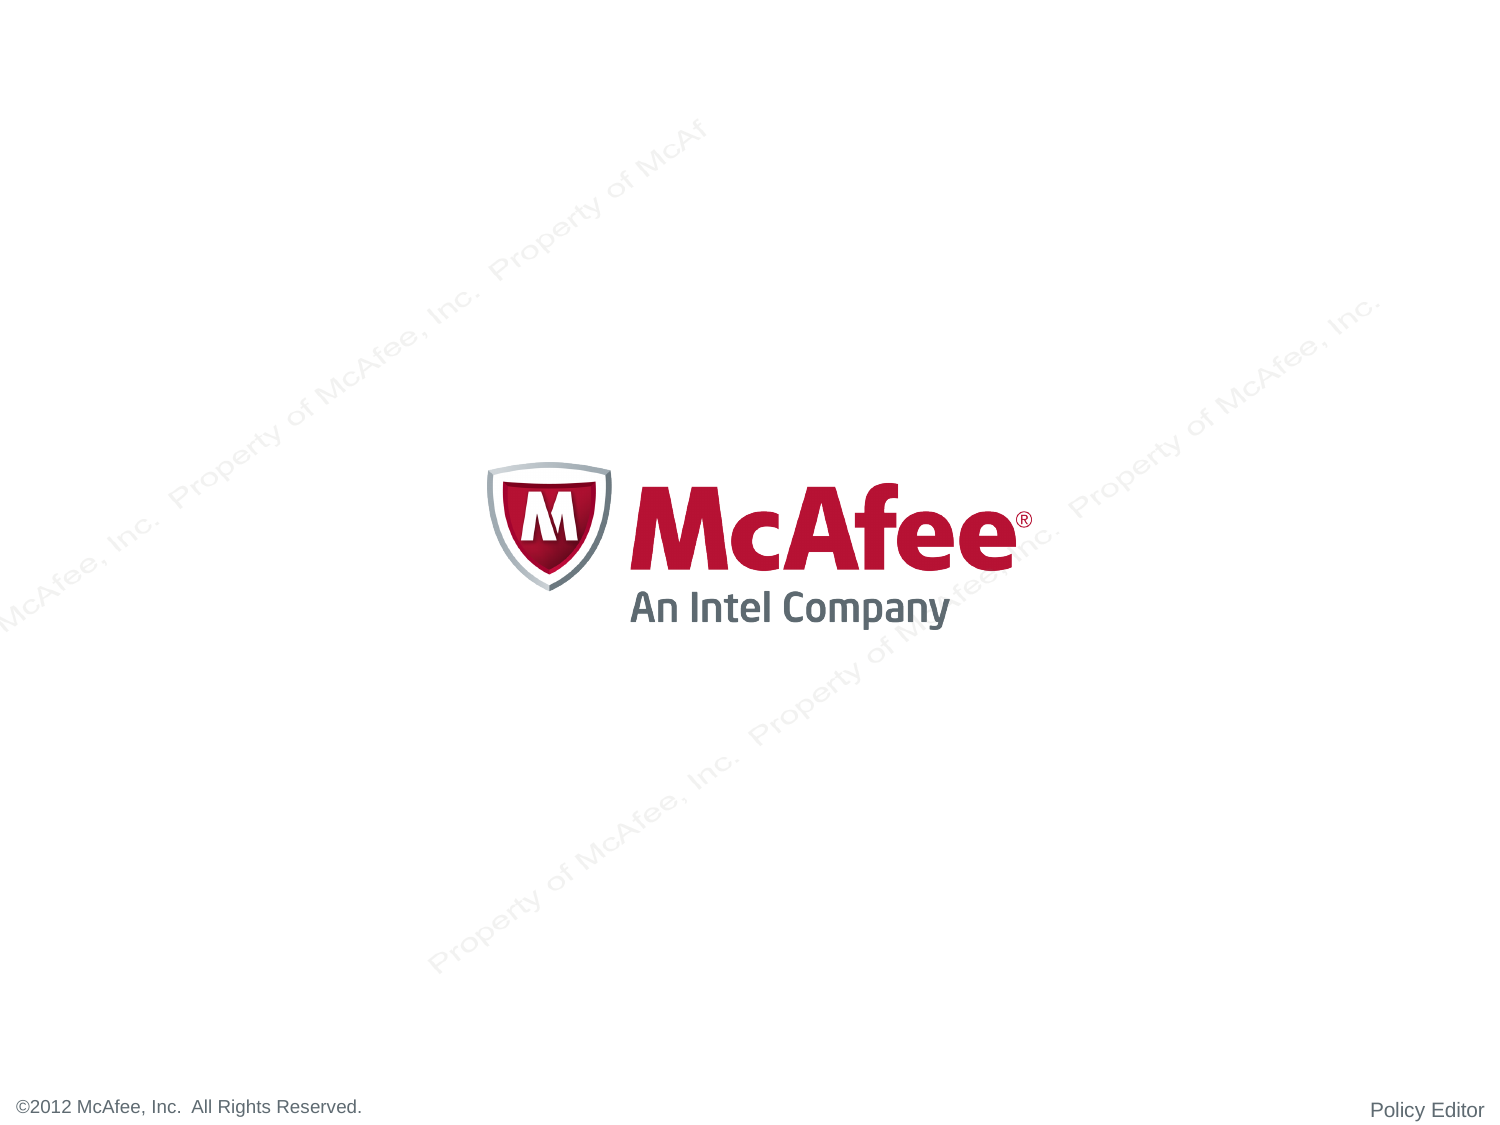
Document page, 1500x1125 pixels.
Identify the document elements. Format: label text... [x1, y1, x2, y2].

footer Policy Editor [1104, 1089, 1500, 1125]
picture [0, 49, 1500, 1050]
